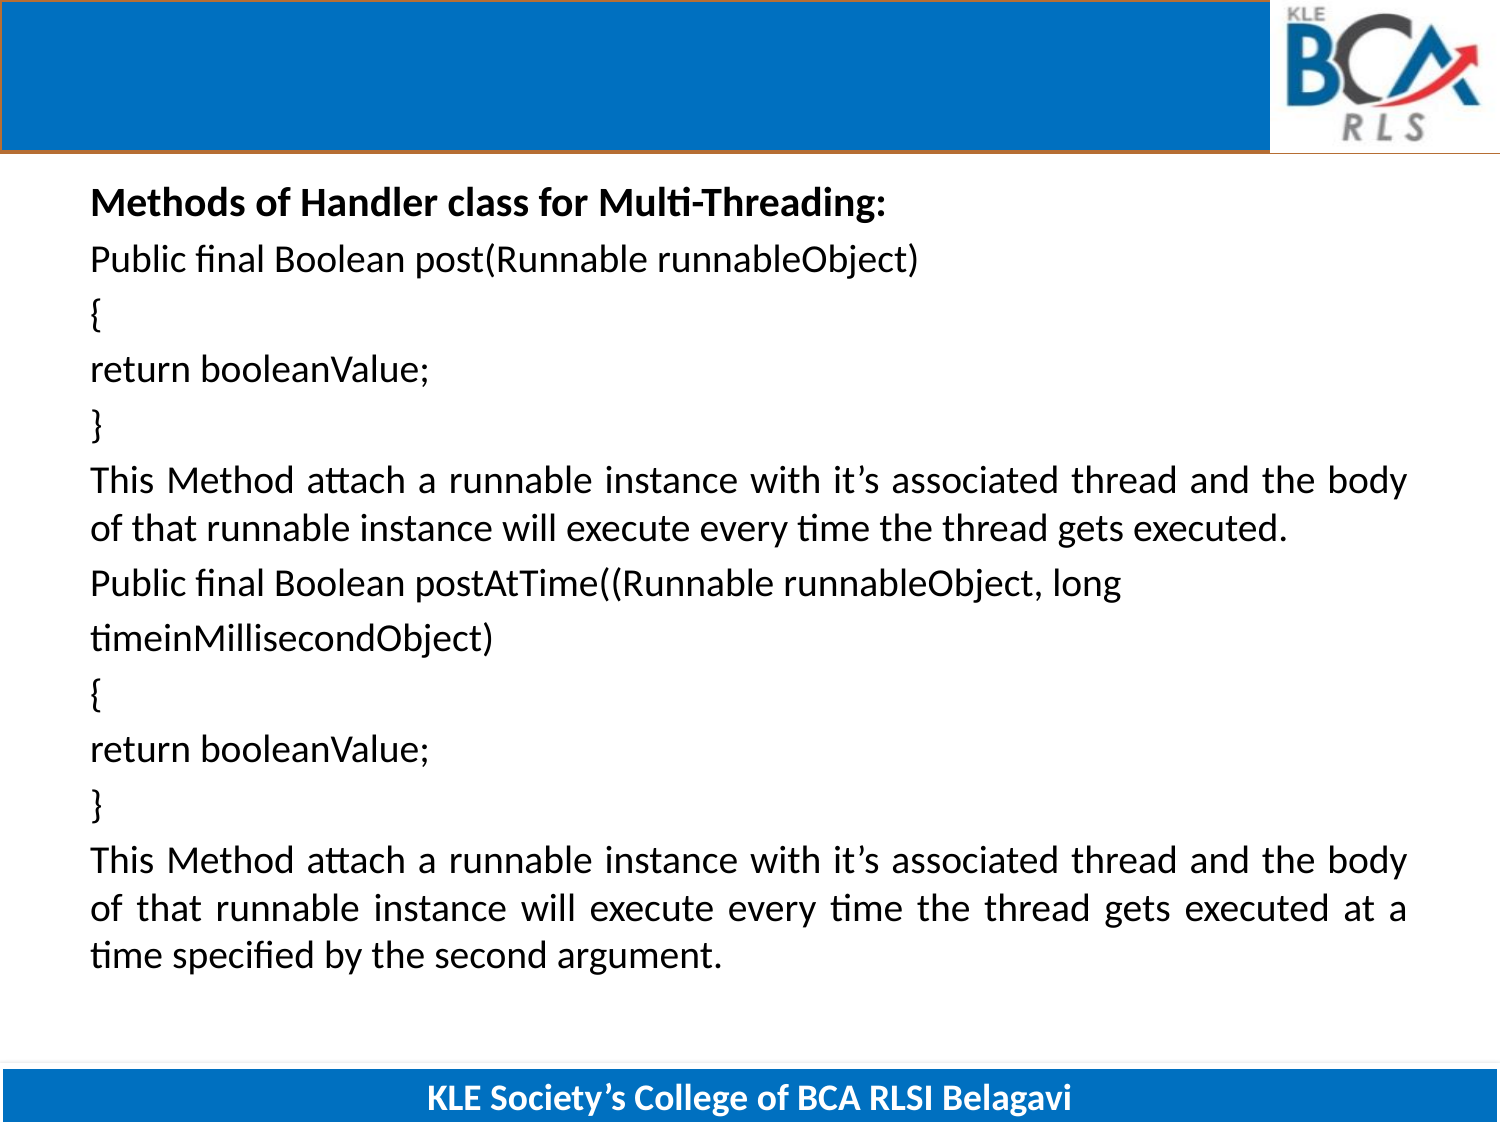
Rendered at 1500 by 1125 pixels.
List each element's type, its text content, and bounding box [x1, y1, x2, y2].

picture [1270, 0, 1500, 153]
list Methods of Handler class for Multi-Threading: Public final Boolean post(Runnable runnableObject) { return booleanValue; } This Method attach a runnable instance with it’s associated thread and the body of that runnable instance will execute every time the thread gets executed. Public final Boolean postAtTime((Runnable runnableObject, long timeinMillisecondObject) { return booleanValue; } This Method attach a runnable instance with it’s associated thread and the body of that runnable instance will execute every time the thread gets executed at a time specified by the second argument. [75, 167, 1425, 1057]
text_box [0, 0, 1268, 154]
text_box KLE Society’s College of BCA RLSI Belagavi [0, 1063, 1500, 1125]
